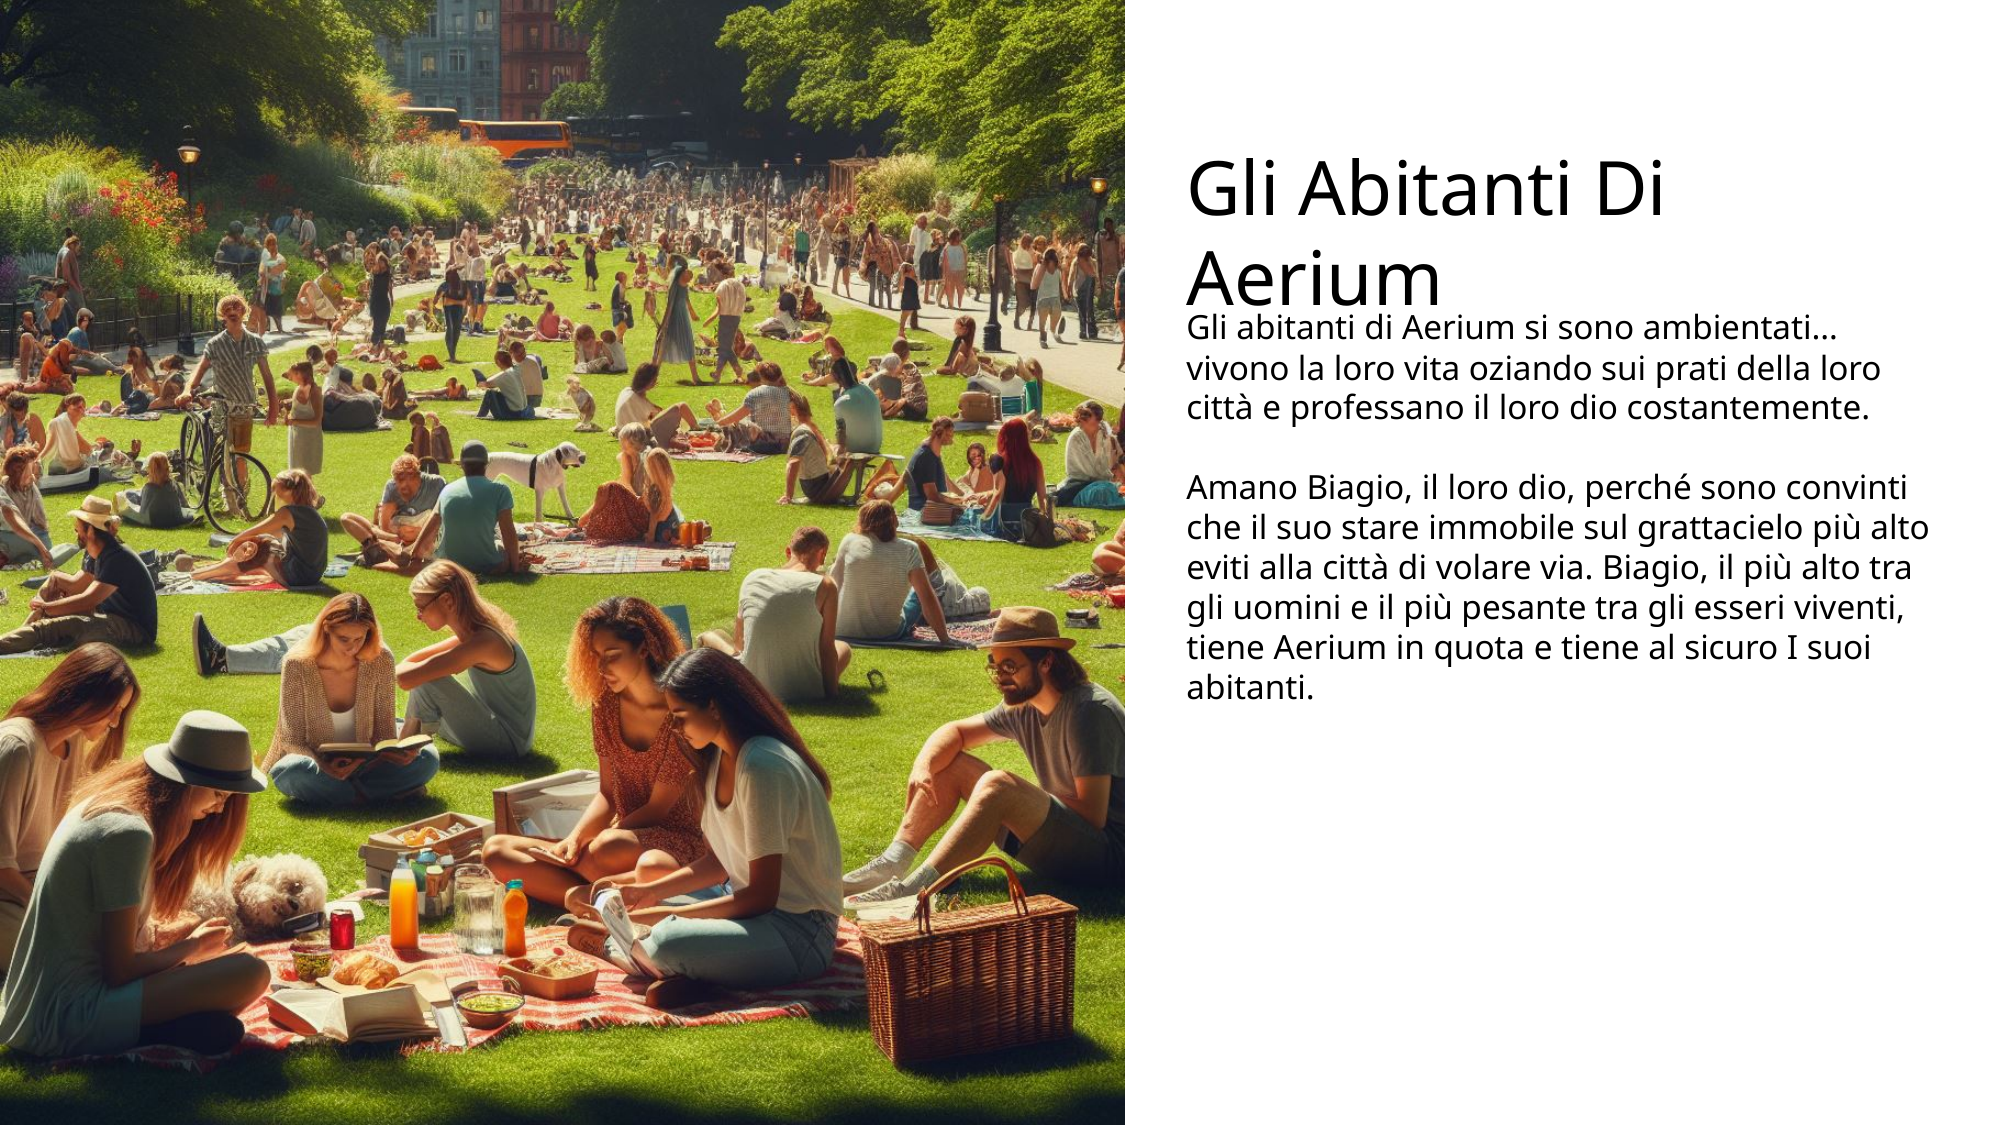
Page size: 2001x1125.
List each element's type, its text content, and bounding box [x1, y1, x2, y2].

text_box Gli Abitanti Di Aerium [1171, 133, 1950, 299]
text_box Gli abitanti di Aerium si sono ambientati… vivono la loro vita oziando sui prati della loro città e professano il loro dio costantemente. Amano Biagio, il loro dio, perché sono convinti che il suo stare immobile sul grattacielo più alto eviti alla città di volare via. Biagio, il più alto tra gli uomini e il più pesante tra gli esseri viventi, tiene Aerium in quota e tiene al sicuro I suoi abitanti. [1171, 299, 1950, 714]
picture [0, 0, 1125, 1125]
